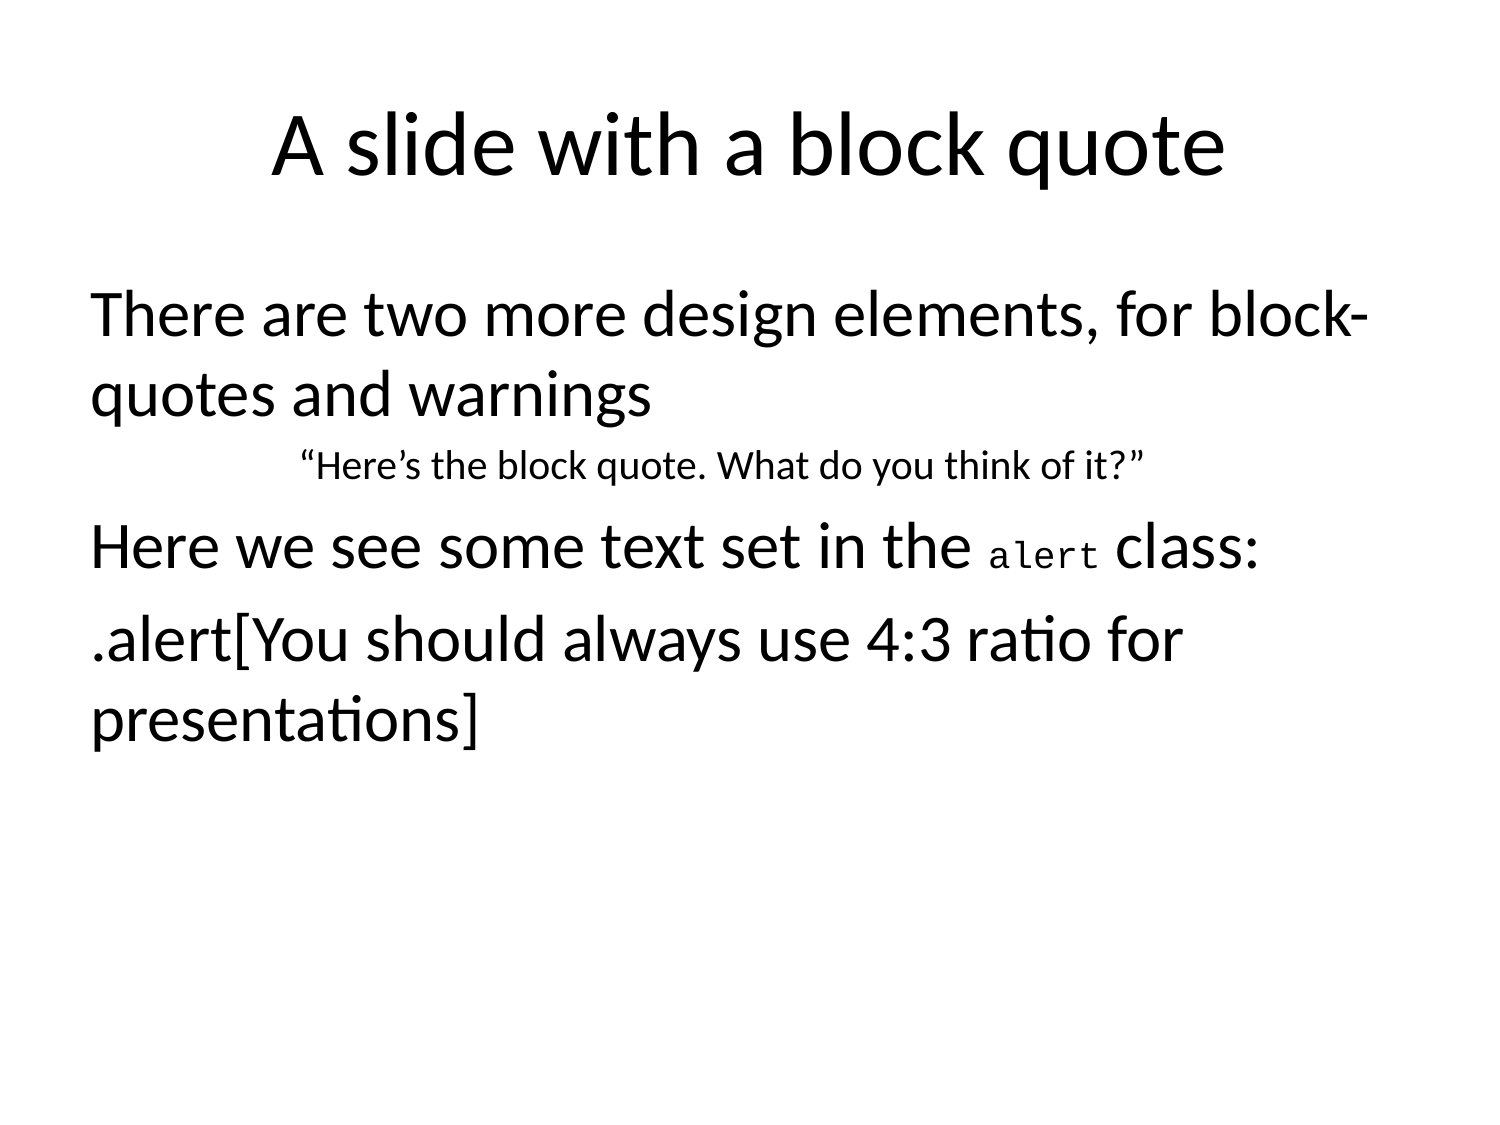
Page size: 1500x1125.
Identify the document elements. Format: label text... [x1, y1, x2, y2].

title A slide with a block quote [75, 45, 1425, 233]
list There are two more design elements, for block-quotes and warnings “Here’s the block quote. What do you think of it?” Here we see some text set in the alert class: .alert[You should always use 4:3 ratio for presentations] [75, 262, 1425, 1005]
